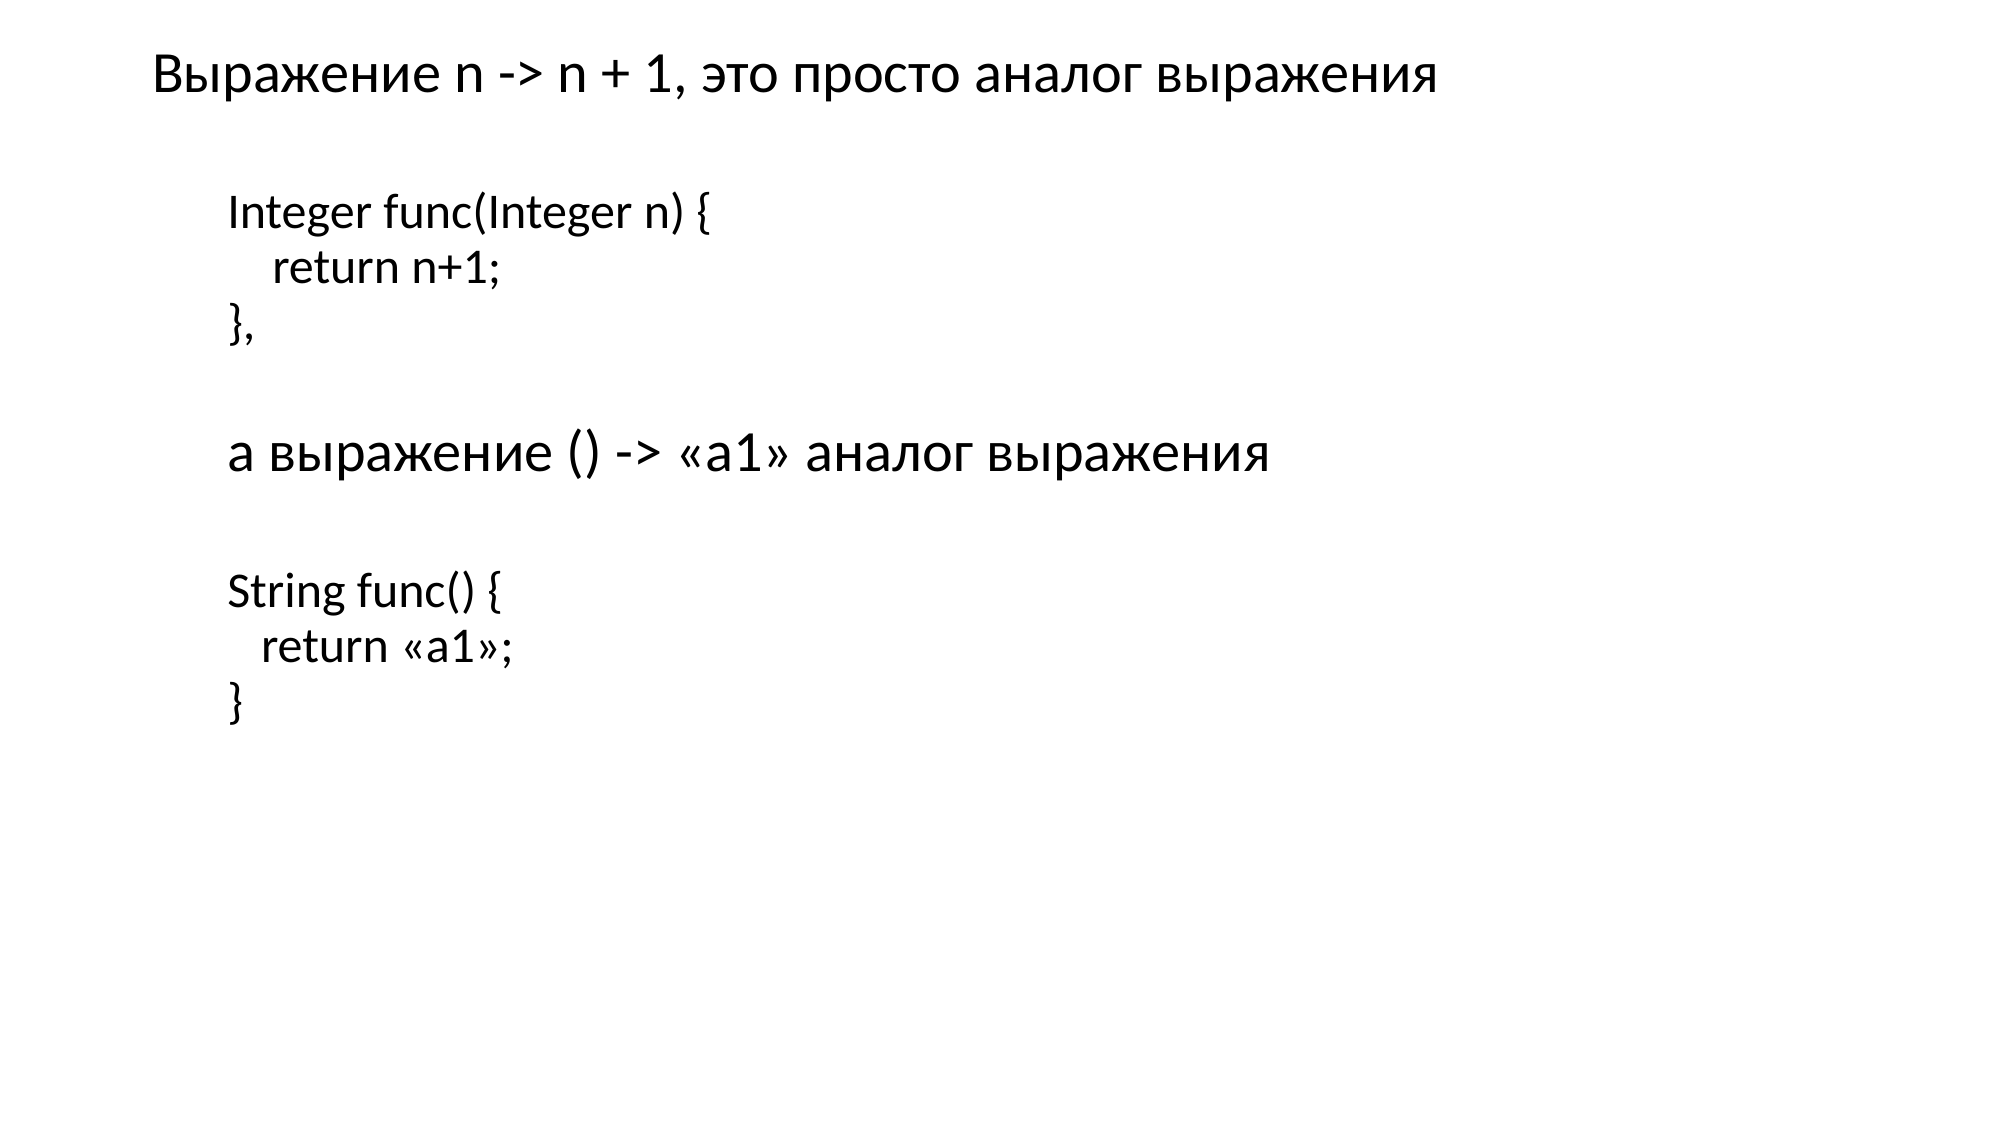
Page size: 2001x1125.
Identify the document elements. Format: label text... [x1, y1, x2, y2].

text_box Выражение n -> n + 1, это просто аналог выражения Integer func(Integer n) { return n+1; }, а выражение () -> «a1» аналог выражения String func() { return «a1»; } [137, 42, 1863, 1014]
